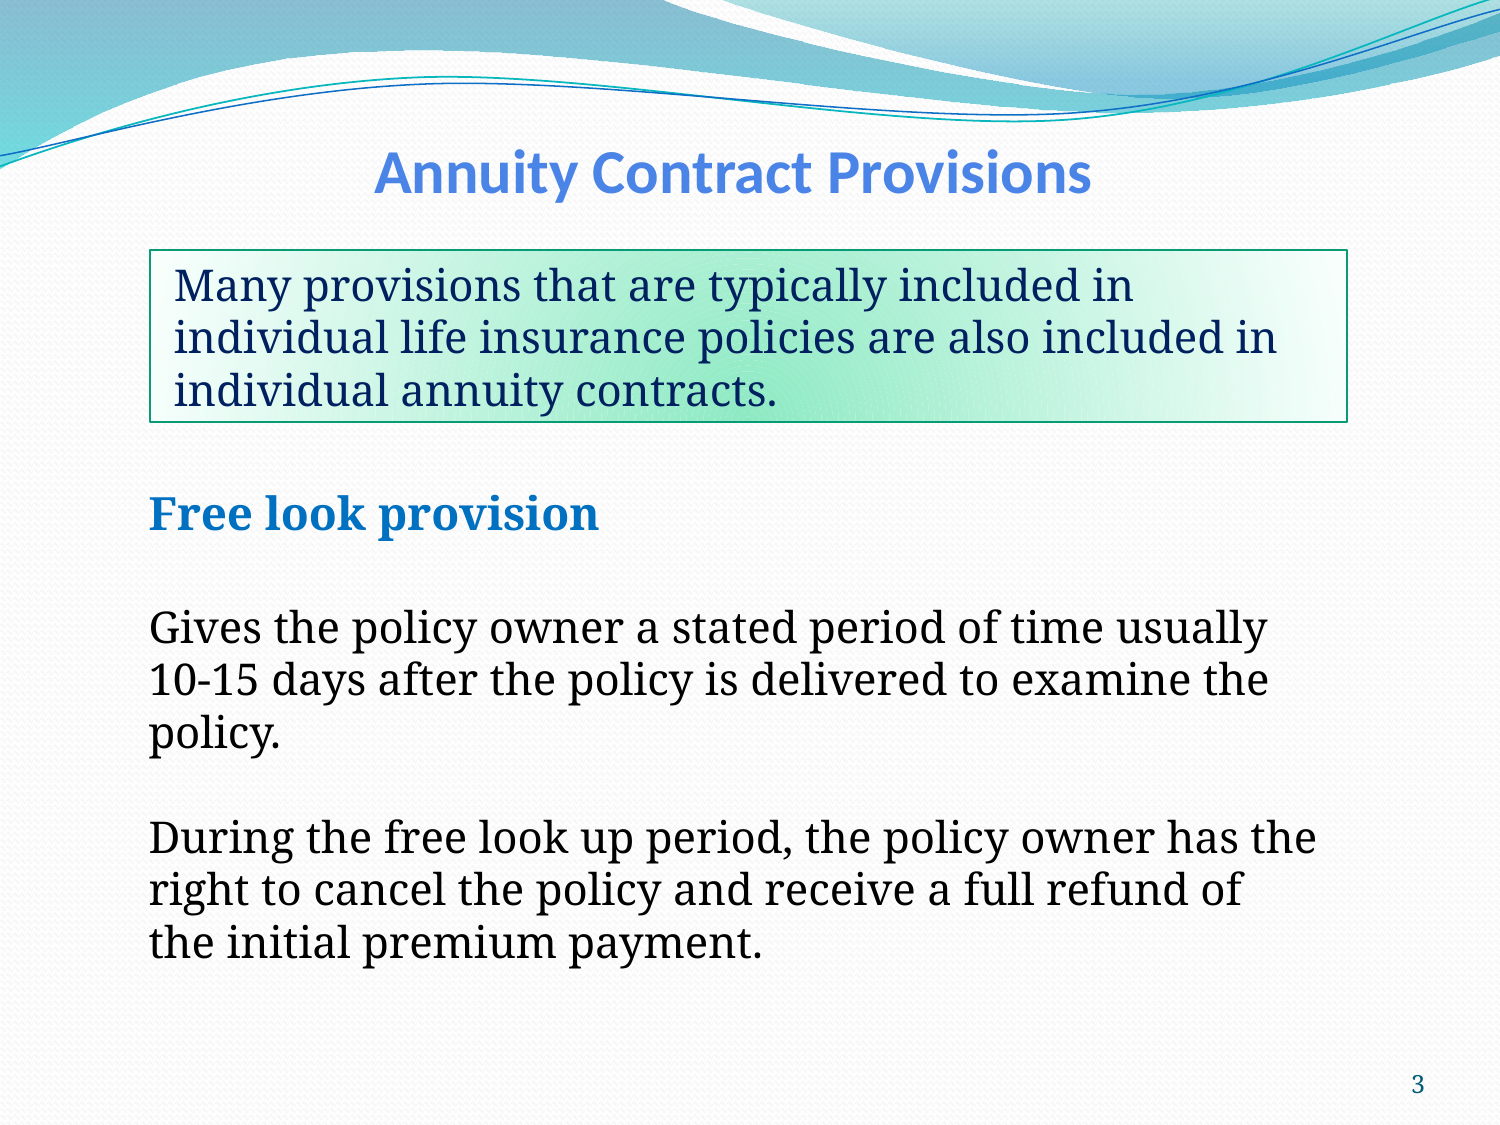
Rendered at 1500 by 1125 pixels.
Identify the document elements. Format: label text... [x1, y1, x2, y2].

slide_number 3 [1299, 1042, 1425, 1103]
text_box Many provisions that are typically included in individual life insurance policies are also included in individual annuity contracts. [149, 249, 1348, 423]
text_box Annuity Contract Provisions [87, 137, 1381, 200]
text_box Free look provision Gives the policy owner a stated period of time usually 10-15 days after the policy is delivered to examine the policy. During the free look up period, the policy owner has the right to cancel the policy and receive a full refund of the initial premium payment. [133, 477, 1334, 1035]
